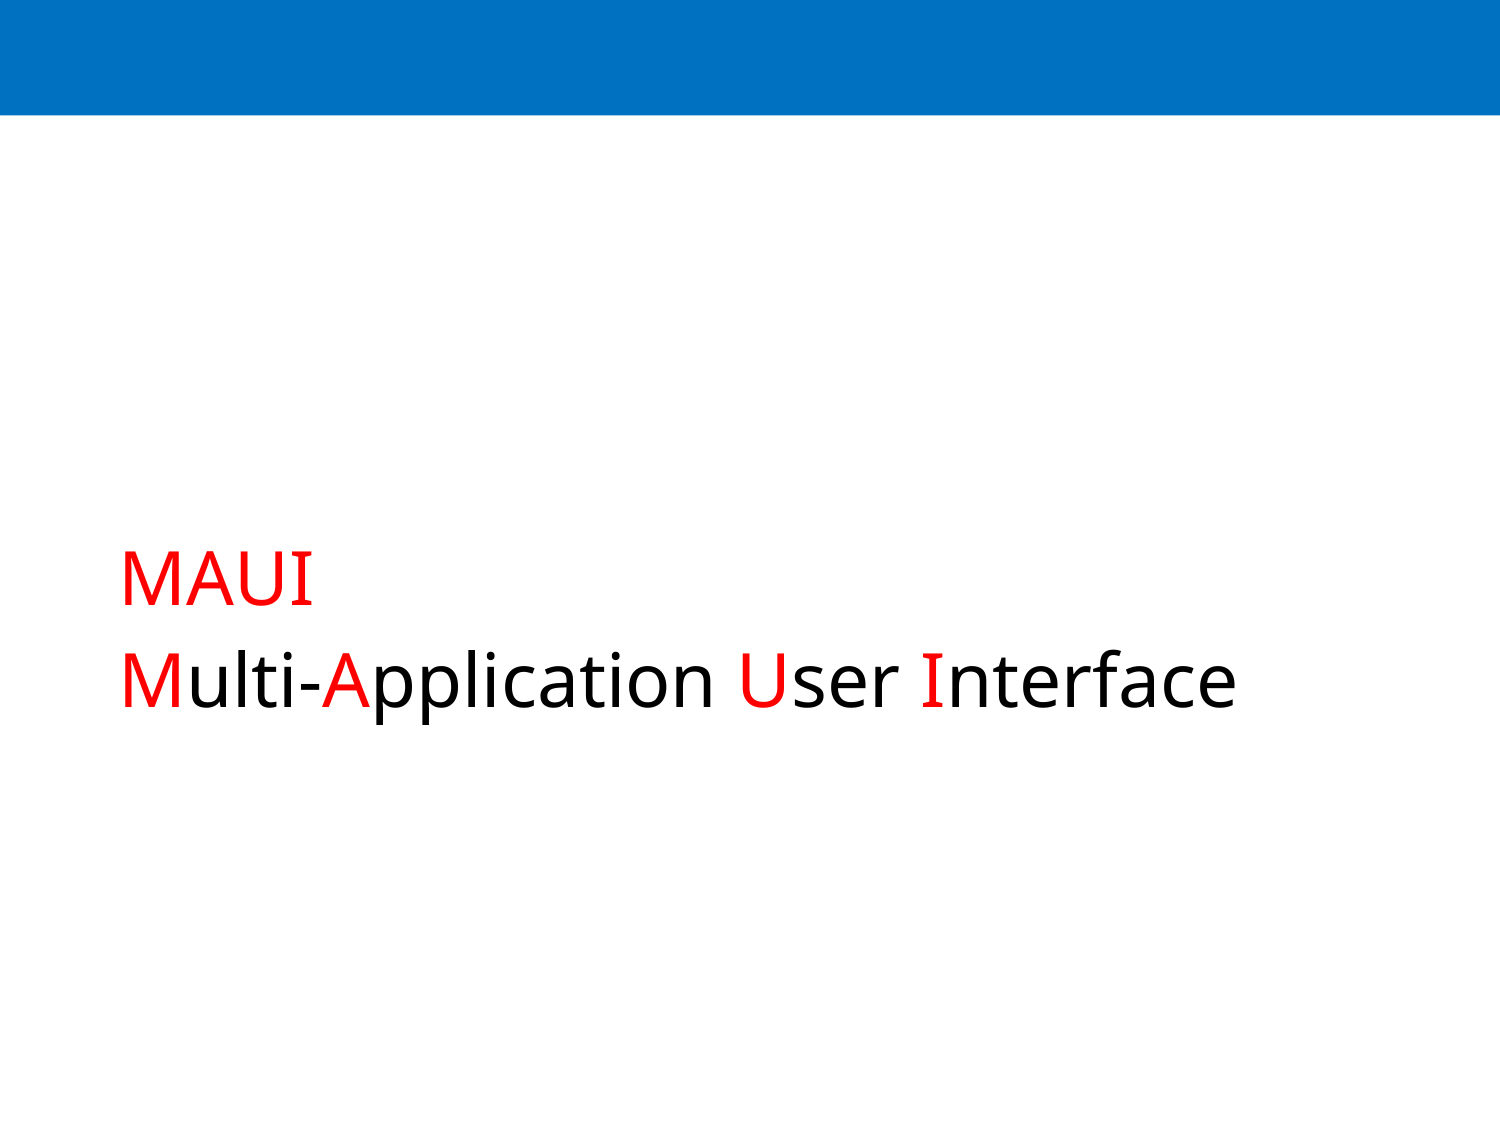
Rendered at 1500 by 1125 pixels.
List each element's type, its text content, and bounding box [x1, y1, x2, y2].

list MAUI Multi-Application User Interface [118, 476, 1394, 724]
